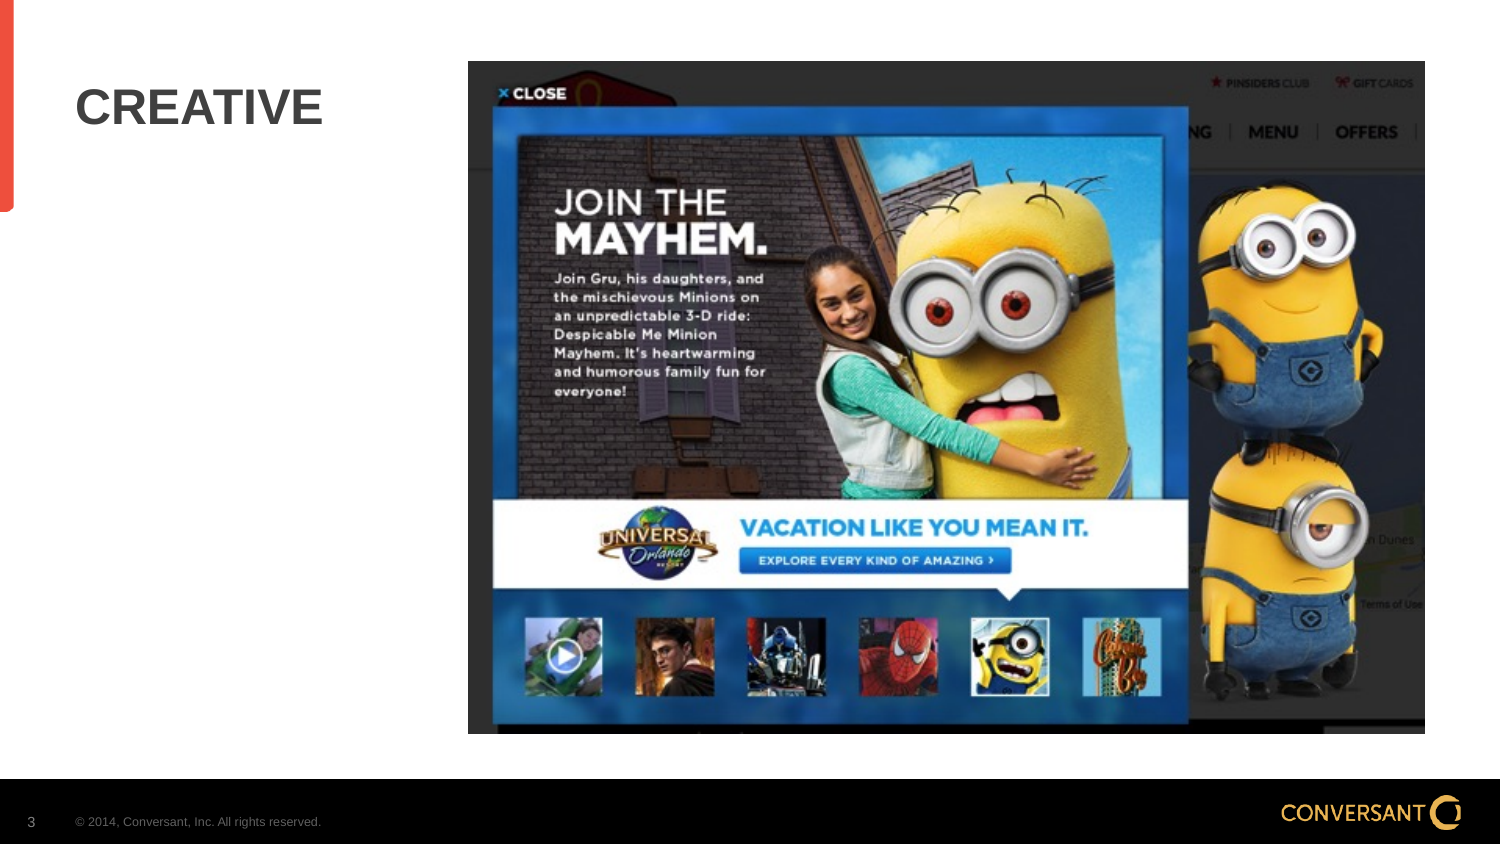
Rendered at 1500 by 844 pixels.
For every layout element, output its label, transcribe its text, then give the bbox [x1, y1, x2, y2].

picture [468, 60, 1426, 734]
title CREATIVE [75, 33, 1425, 175]
